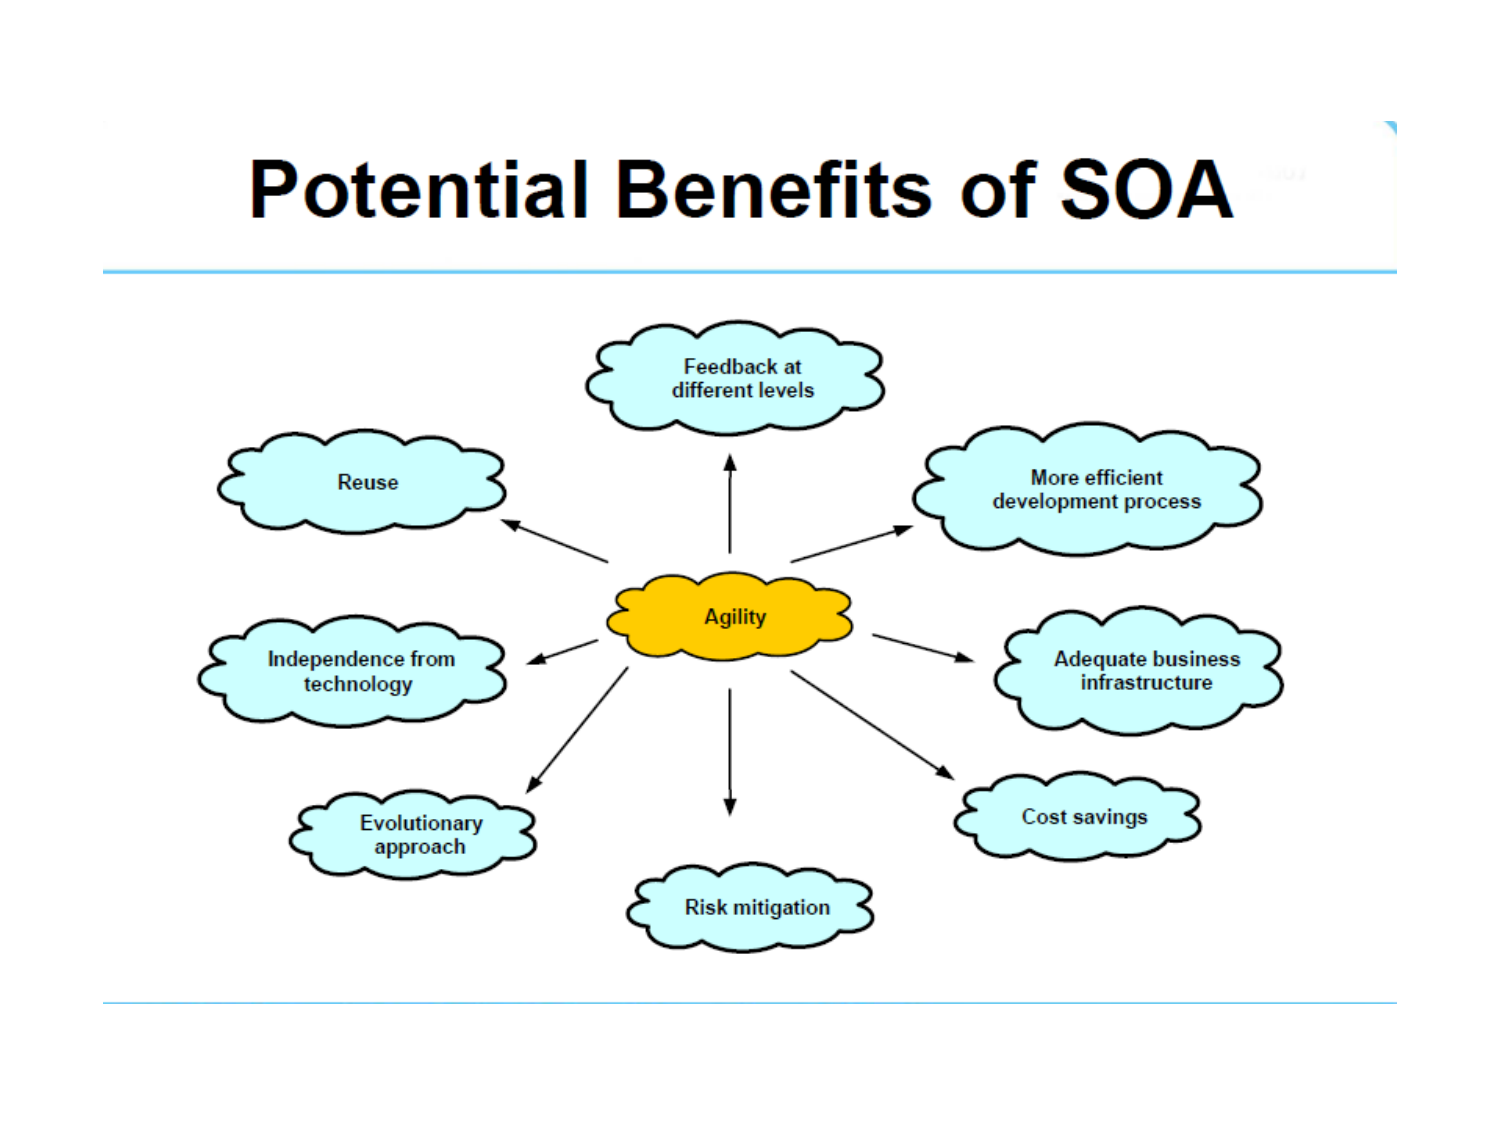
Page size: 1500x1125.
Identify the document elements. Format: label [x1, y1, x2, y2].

picture [103, 120, 1397, 1005]
